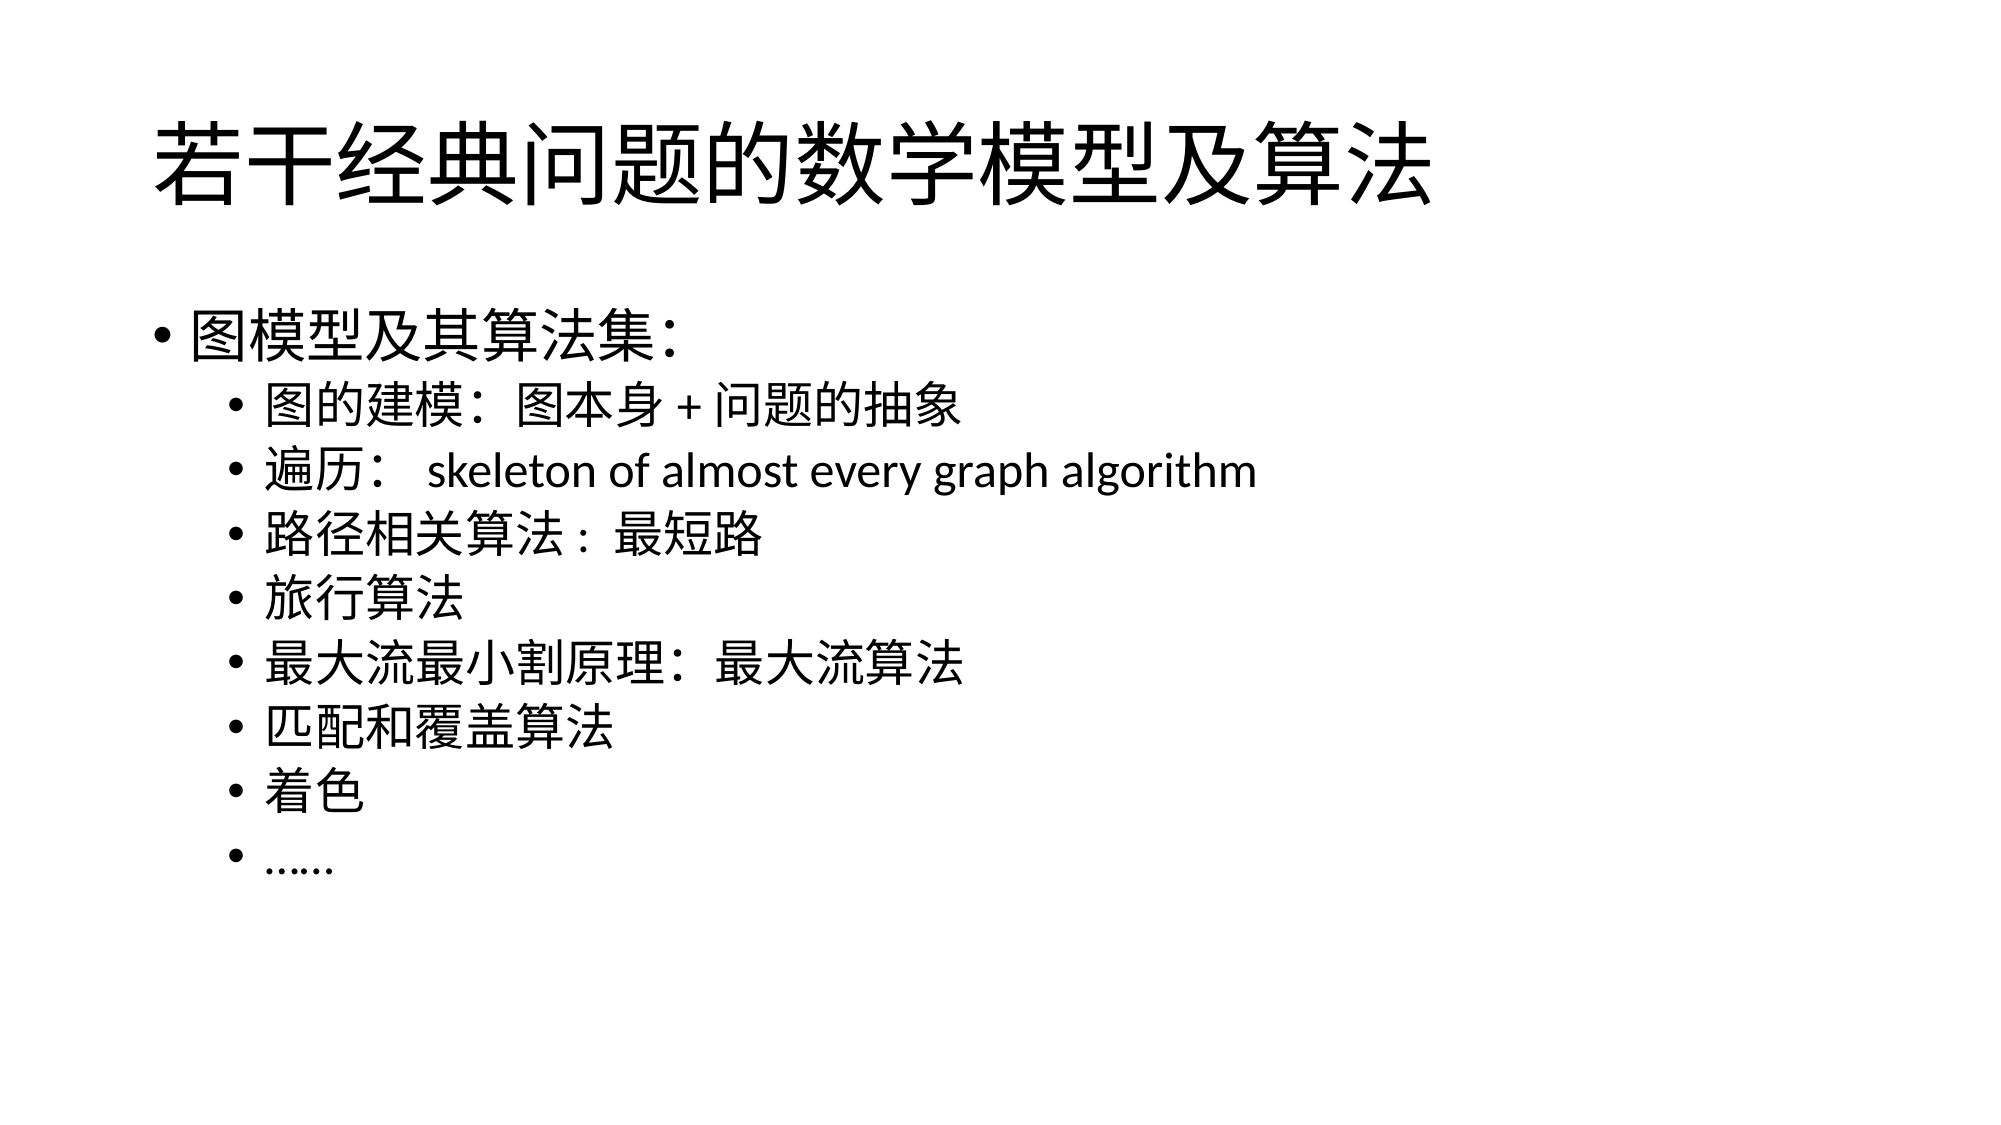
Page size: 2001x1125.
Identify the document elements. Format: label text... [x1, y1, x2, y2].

title 若干经典问题的数学模型及算法 [137, 59, 1863, 278]
list 图模型及其算法集： 图的建模：图本身+问题的抽象 遍历：skeleton of almost every graph algorithm 路径相关算法: 最短路 旅行算法 最大流最小割原理：最大流算法 匹配和覆盖算法 着色 …… [137, 299, 1863, 1014]
